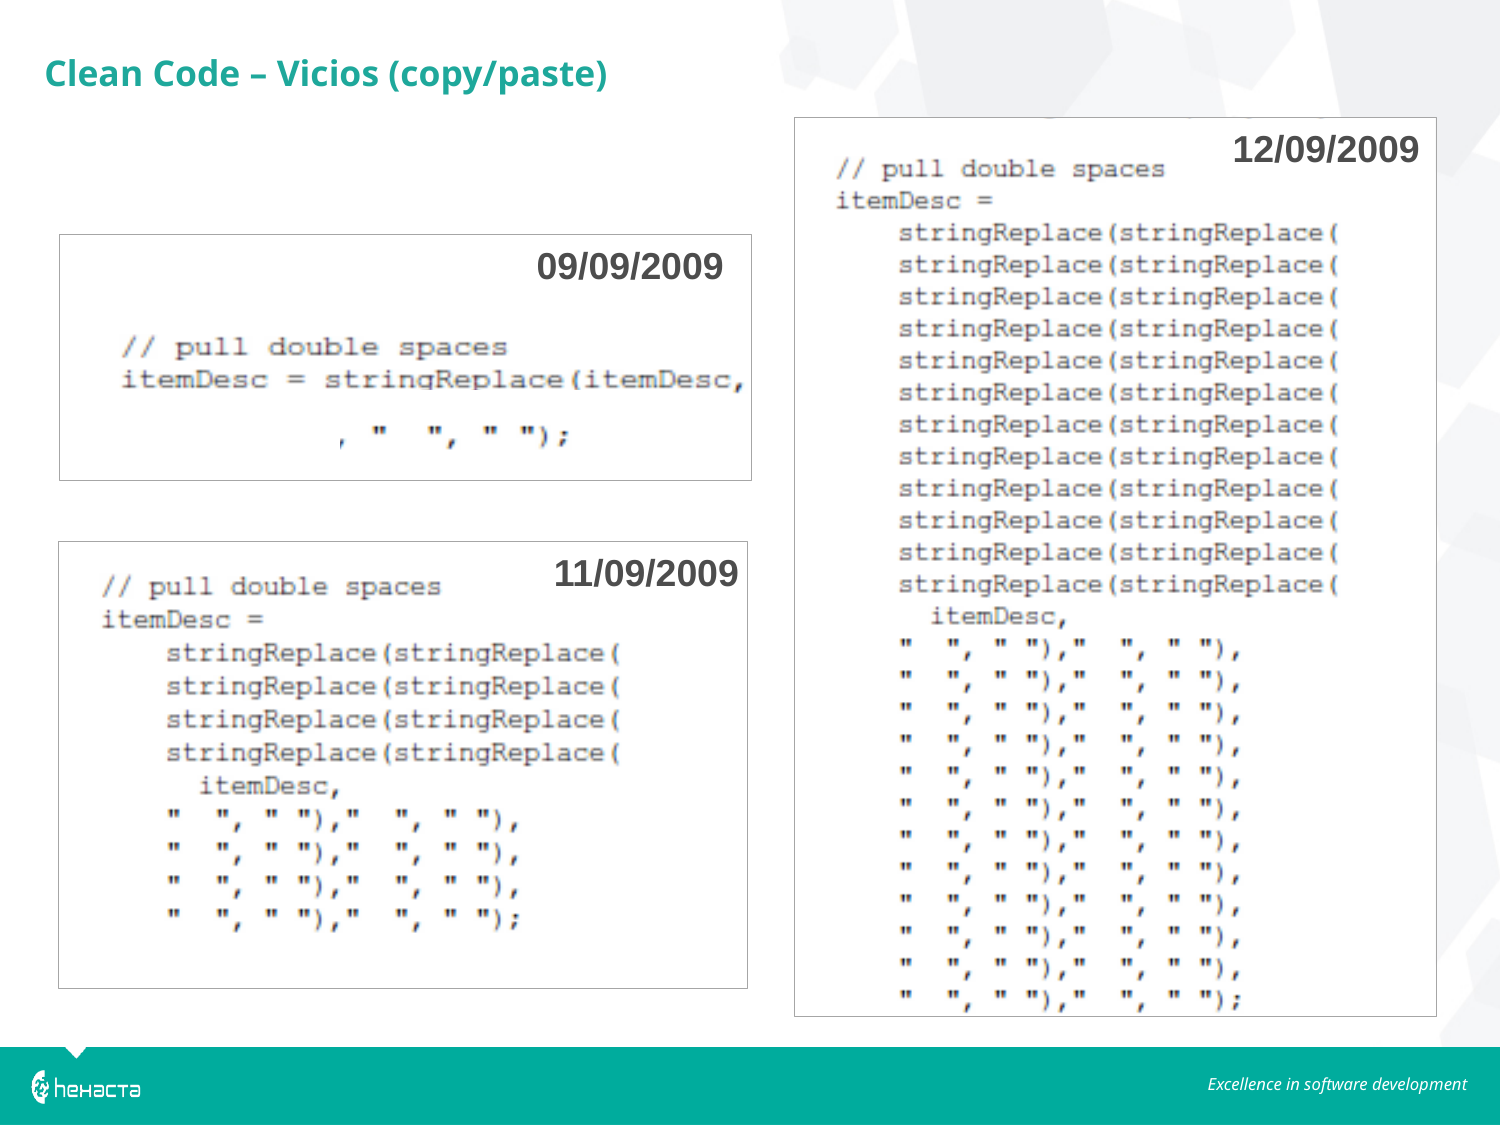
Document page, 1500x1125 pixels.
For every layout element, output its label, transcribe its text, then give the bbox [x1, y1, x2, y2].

picture [0, 0, 1500, 1125]
list Clean Code – Vicios (copy/paste) [29, 43, 1471, 122]
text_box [793, 116, 1436, 1016]
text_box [58, 541, 762, 989]
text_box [58, 234, 762, 481]
